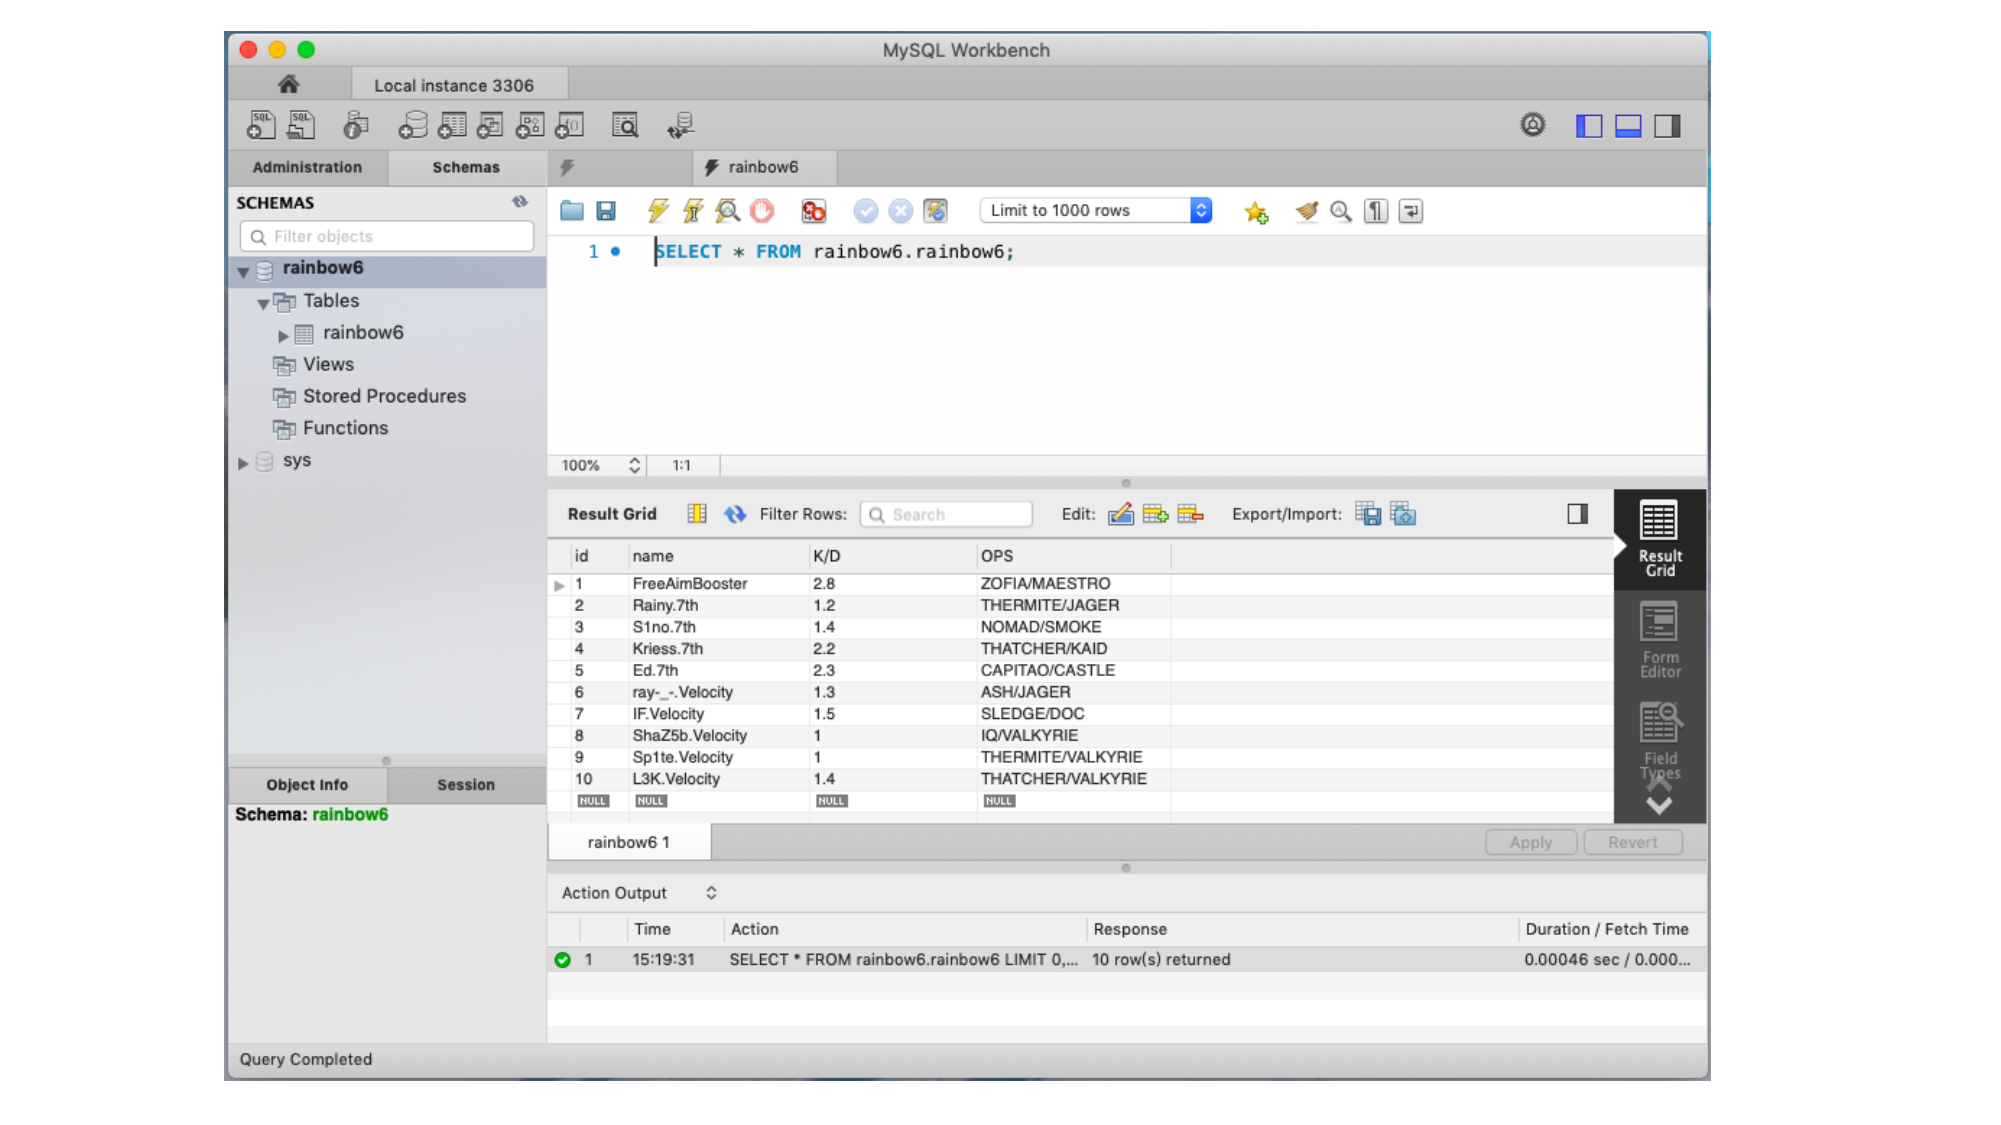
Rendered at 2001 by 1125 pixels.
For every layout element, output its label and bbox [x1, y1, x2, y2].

picture [224, 31, 1711, 1081]
